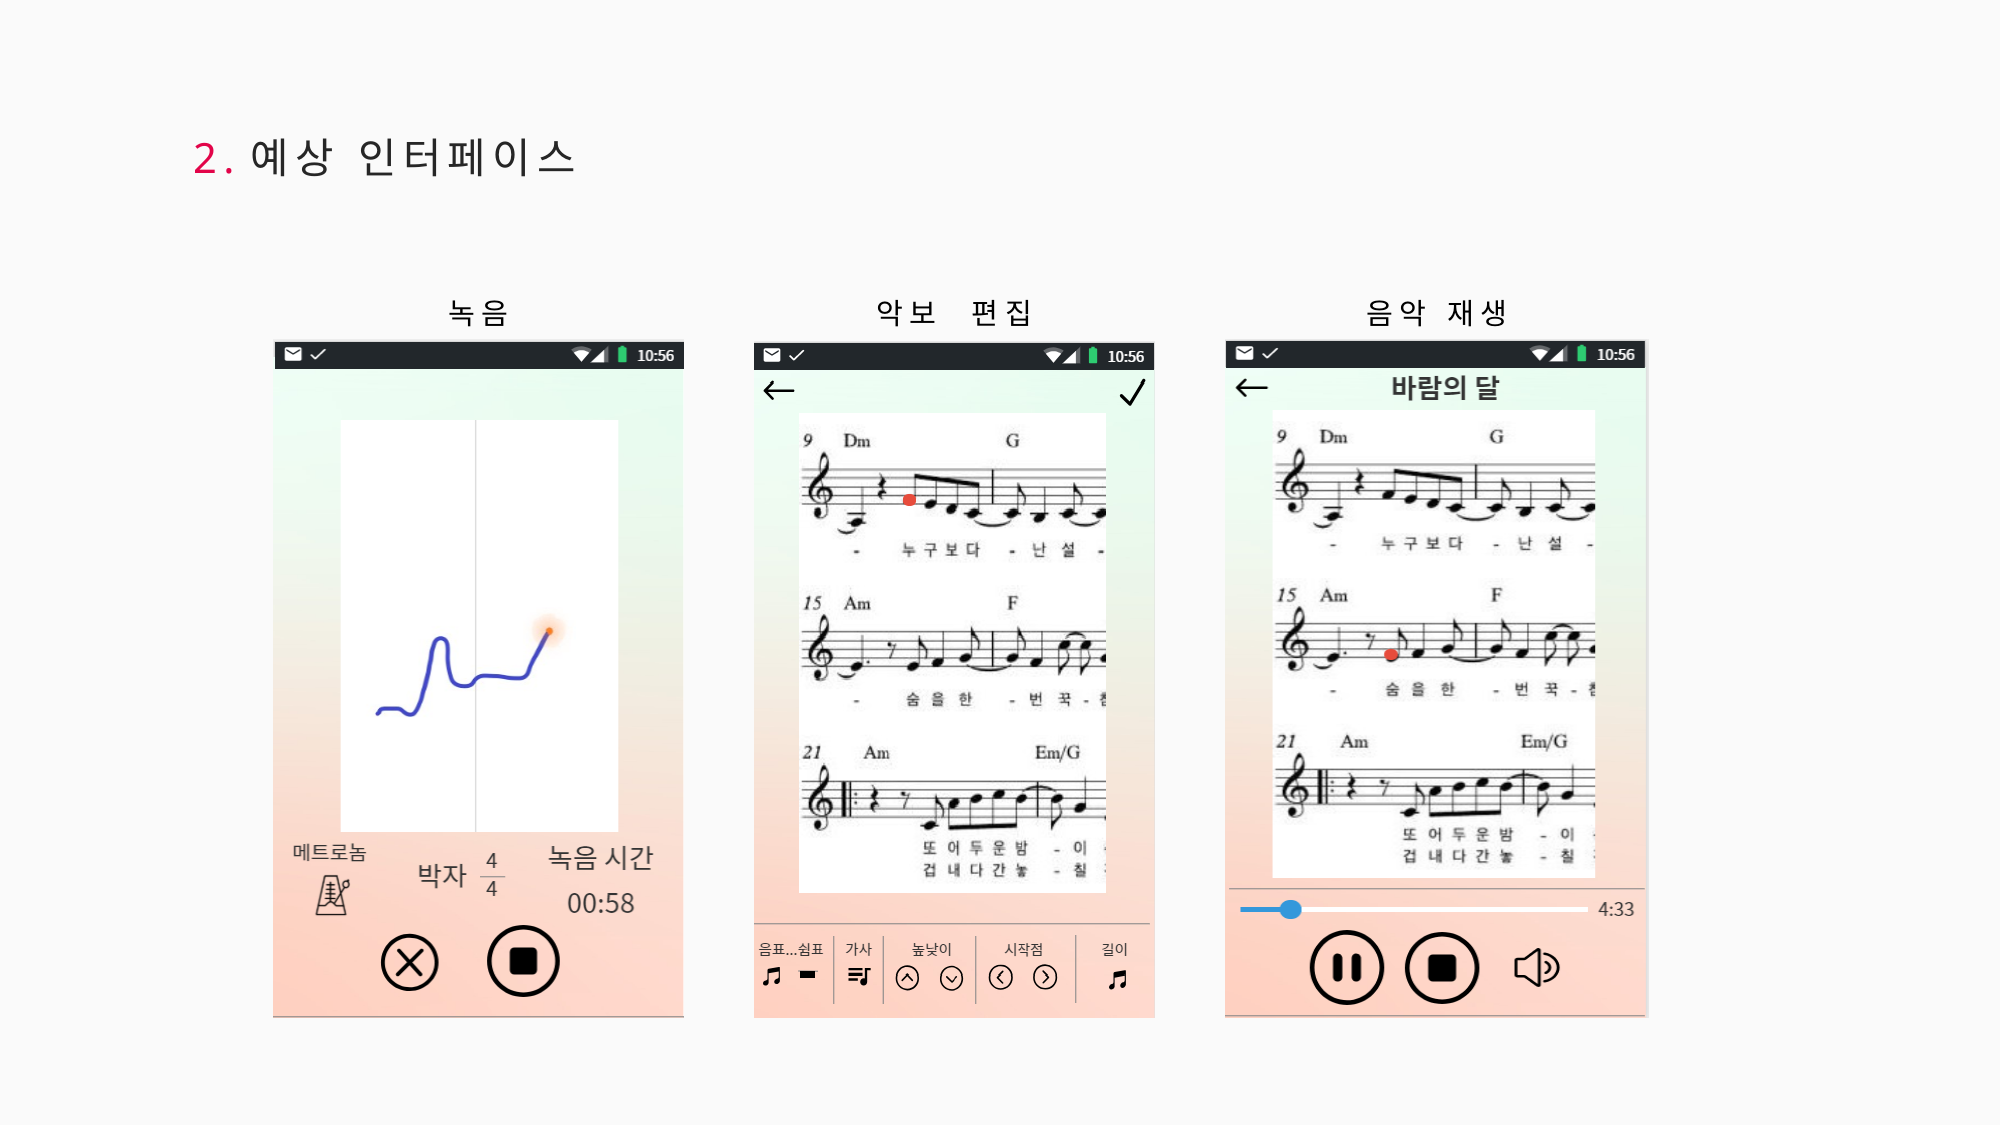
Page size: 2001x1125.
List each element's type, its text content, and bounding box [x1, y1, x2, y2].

text_box 녹음 [433, 287, 524, 338]
picture [754, 341, 1155, 1018]
text_box 음악 재생 [1351, 287, 1523, 338]
picture [1225, 339, 1649, 1018]
text_box 악보 편집 [861, 287, 1048, 338]
picture [273, 339, 684, 1018]
text_box 2.예상 인터페이스 [178, 124, 591, 190]
